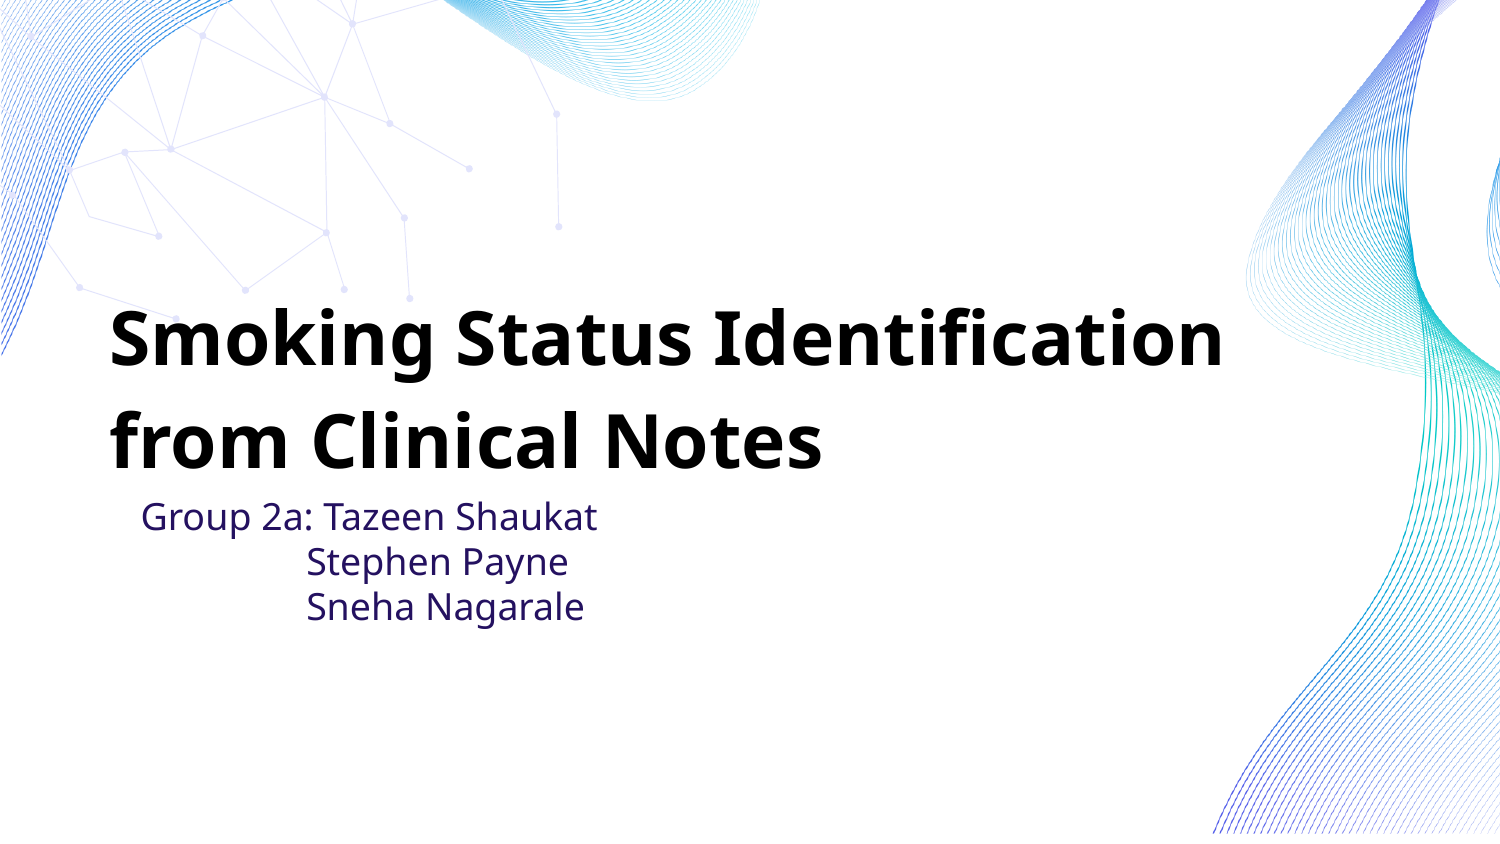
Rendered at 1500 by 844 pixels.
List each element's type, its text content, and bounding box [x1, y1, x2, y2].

title Smoking Status Identification from Clinical Notes [94, 168, 1196, 589]
text_box Group 2a: Tazeen Shaukat Stephen Payne Sneha Nagarale [125, 478, 712, 700]
picture [596, 0, 776, 168]
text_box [0, 0, 596, 326]
picture [1201, 0, 1500, 834]
picture [0, 326, 94, 371]
